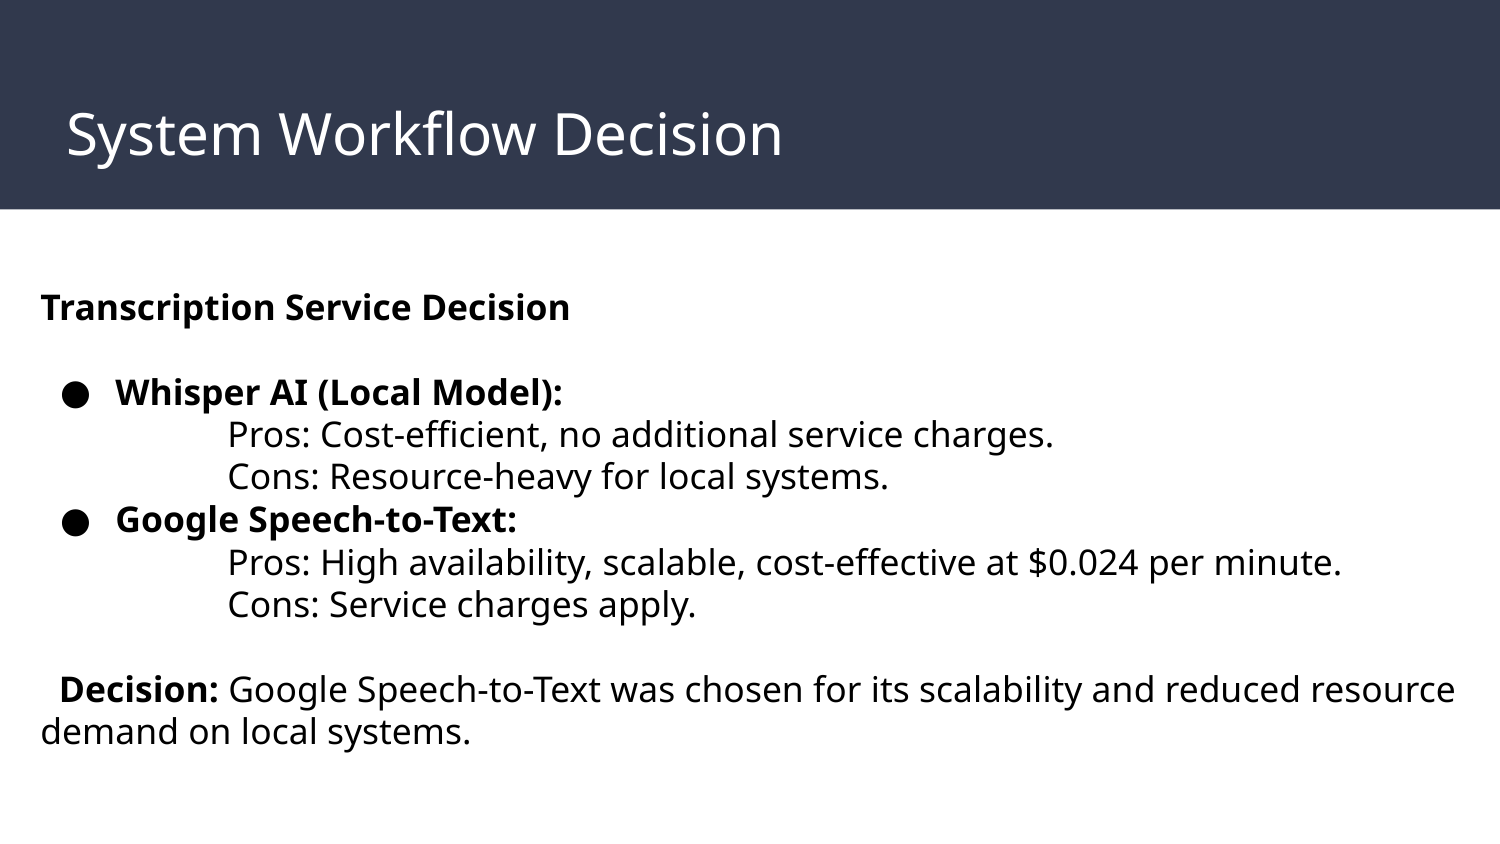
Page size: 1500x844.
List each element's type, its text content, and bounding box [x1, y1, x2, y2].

text_box Transcription Service Decision Whisper AI (Local Model): Pros: Cost-efficient, no additional service charges. Cons: Resource-heavy for local systems. Google Speech-to-Text: Pros: High availability, scalable, cost-effective at $0.024 per minute. Cons: Service charges apply. Decision: Google Speech-to-Text was chosen for its scalability and reduced resource demand on local systems. [25, 184, 1475, 768]
title System Workflow Decision [51, 82, 1449, 184]
